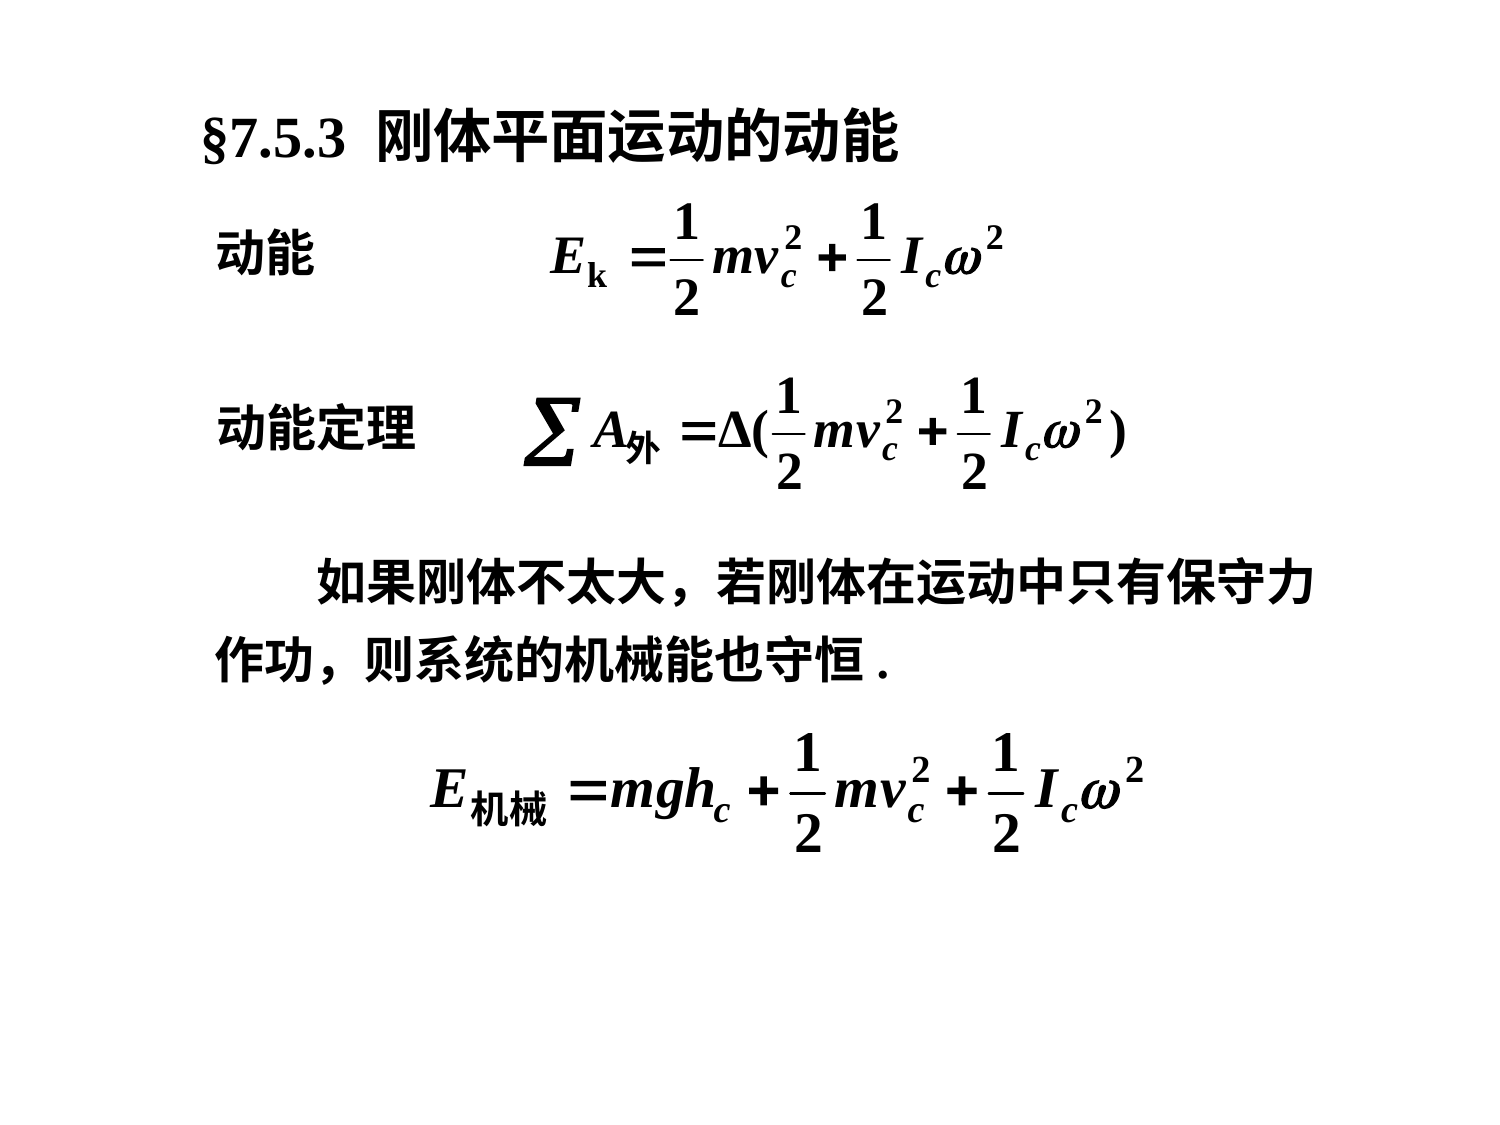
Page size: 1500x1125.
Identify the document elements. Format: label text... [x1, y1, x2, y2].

text_box 动能定理 [201, 389, 455, 464]
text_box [419, 716, 1152, 863]
text_box 动能 [201, 214, 342, 289]
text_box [516, 361, 1134, 499]
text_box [539, 187, 1011, 326]
text_box §7.5.3 刚体平面运动的动能 [185, 91, 941, 177]
text_box 如果刚体不太大，若刚体在运动中只有保守力作功，则系统的机械能也守恒. [199, 524, 1338, 696]
